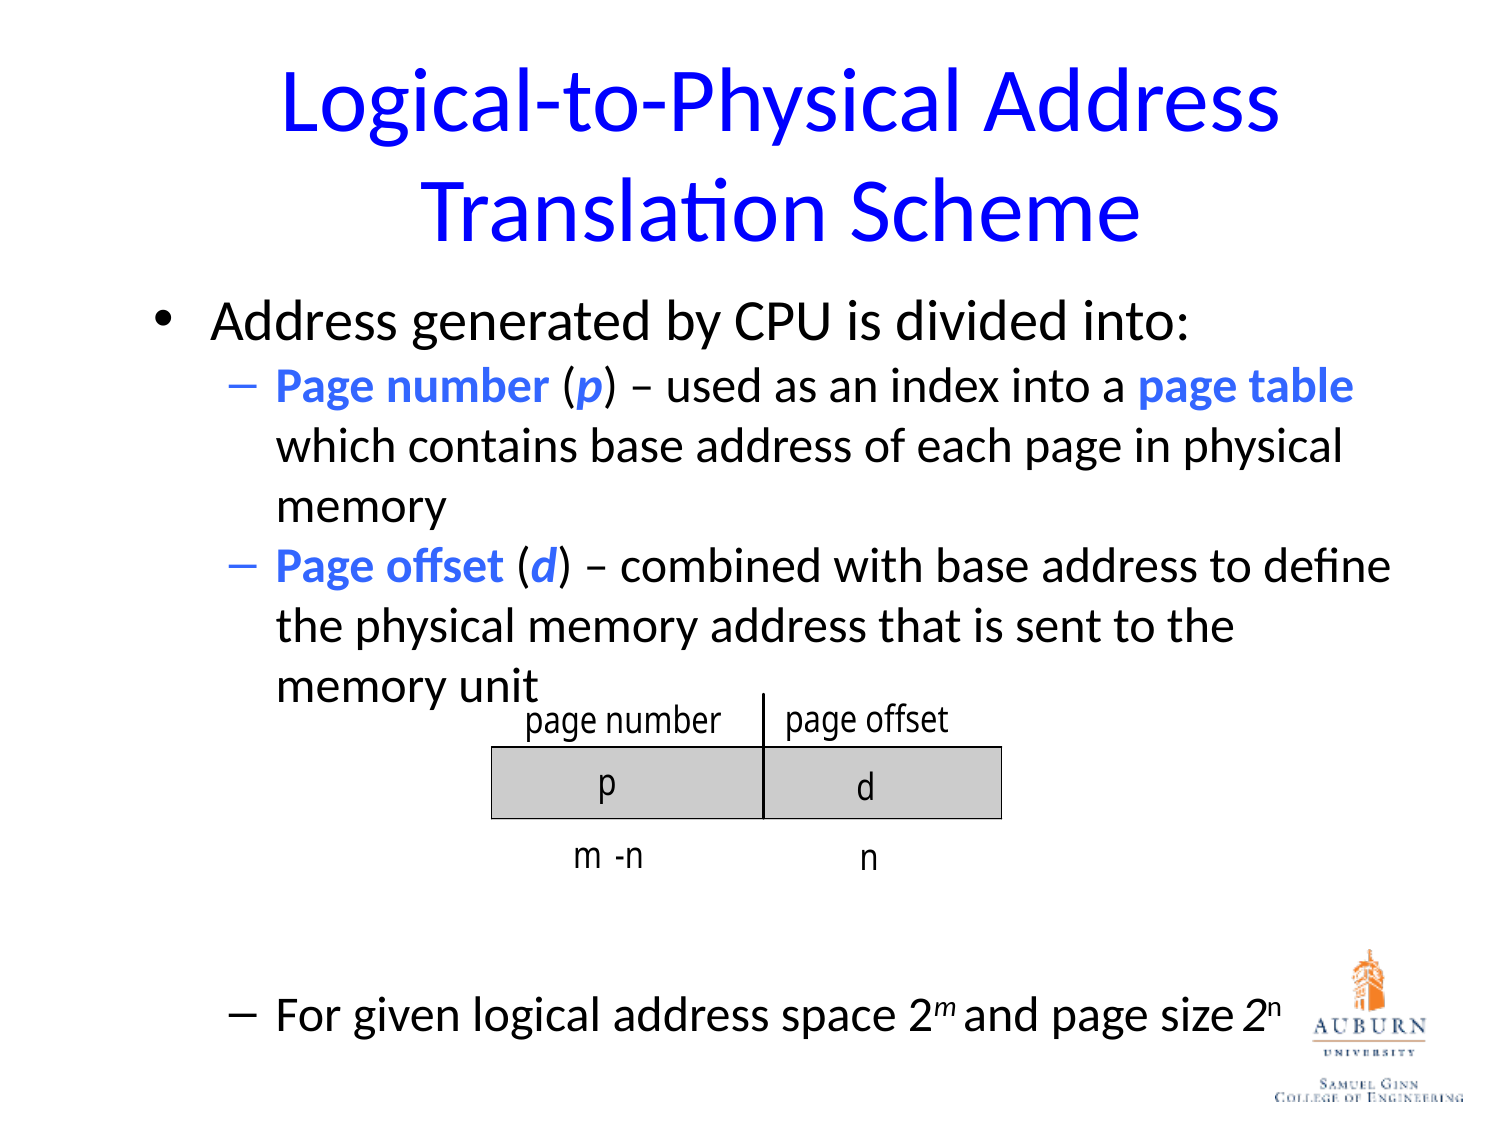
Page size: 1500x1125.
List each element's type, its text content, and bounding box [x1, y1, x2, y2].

title Logical-to-Physical Address Translation Scheme [138, 50, 1425, 250]
picture [475, 685, 1025, 888]
picture [1275, 949, 1463, 1102]
list Address generated by CPU is divided into: Page number (p) – used as an index into a page table which contains base address of each page in physical memory Page offset (d) – combined with base address to define the physical memory address that is sent to the memory unit For given logical address space 2m and page size 2n [138, 275, 1413, 1075]
